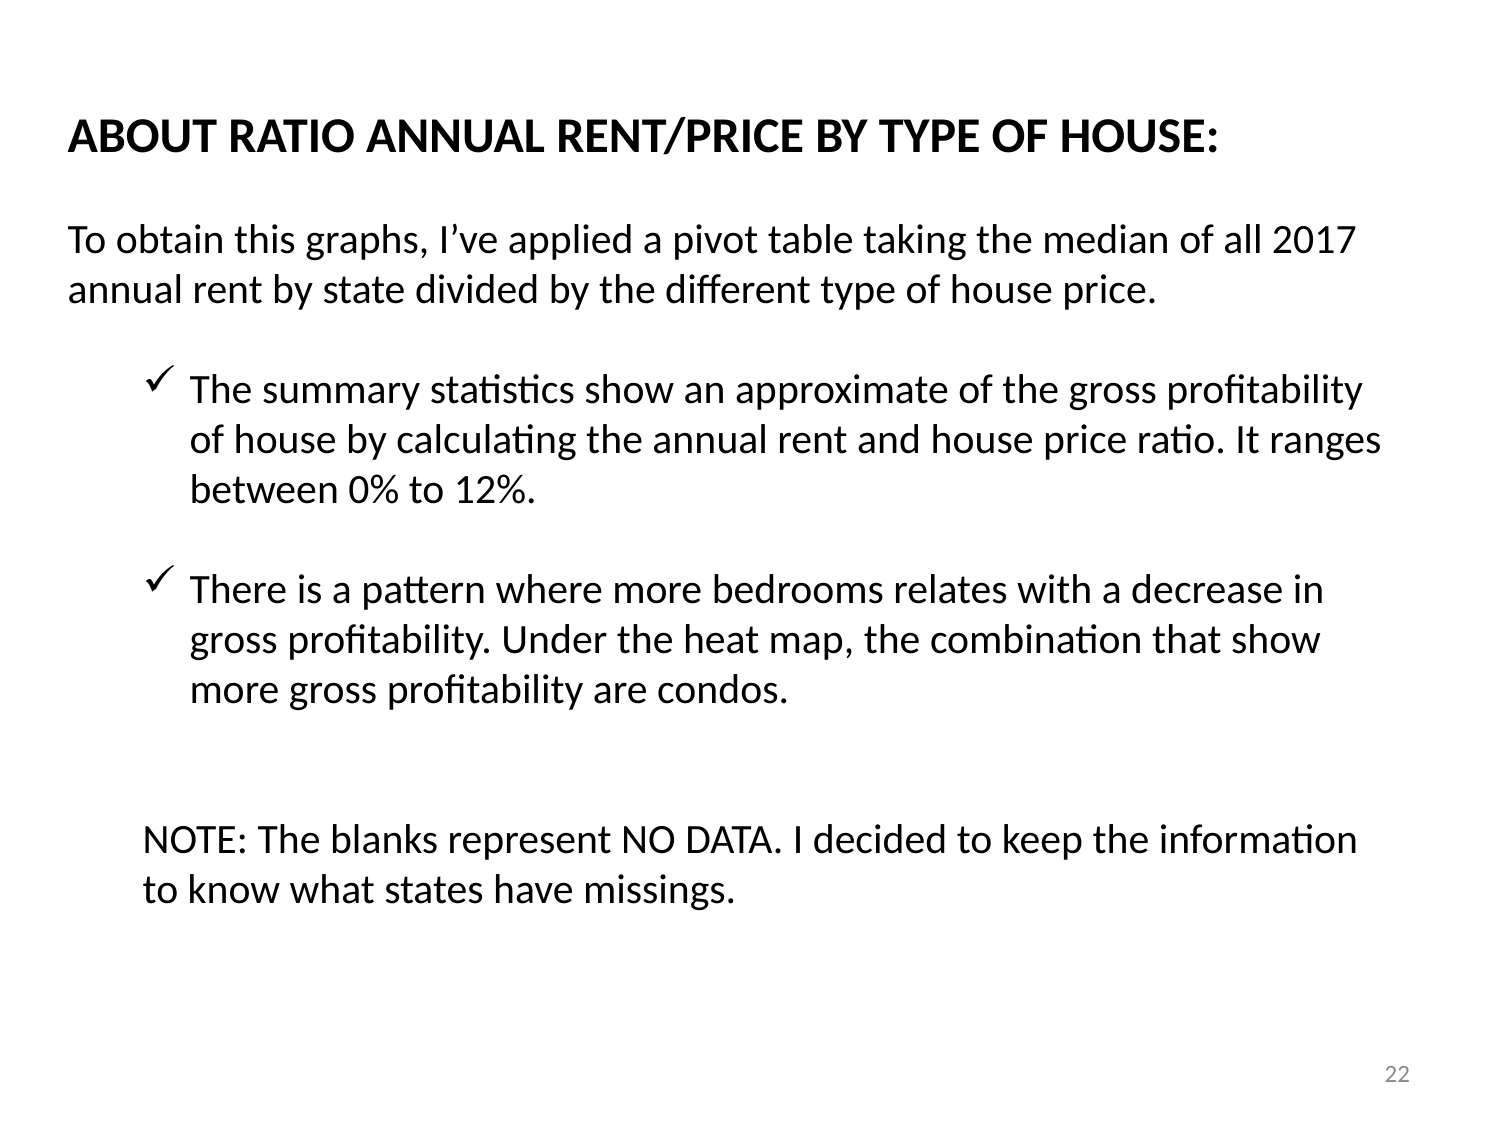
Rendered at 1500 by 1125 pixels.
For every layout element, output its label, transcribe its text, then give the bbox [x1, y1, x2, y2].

slide_number 22 [1074, 1042, 1425, 1103]
list [53, 66, 1404, 976]
text_box ABOUT RATIO ANNUAL RENT/PRICE BY TYPE OF HOUSE: To obtain this graphs, I’ve applied a pivot table taking the median of all 2017 annual rent by state divided by the different type of house price. The summary statistics show an approximate of the gross profitability of house by calculating the annual rent and house price ratio. It ranges between 0% to 12%. There is a pattern where more bedrooms relates with a decrease in gross profitability. Under the heat map, the combination that show more gross profitability are condos. NOTE: The blanks represent NO DATA. I decided to keep the information to know what states have missings. [53, 94, 1403, 965]
